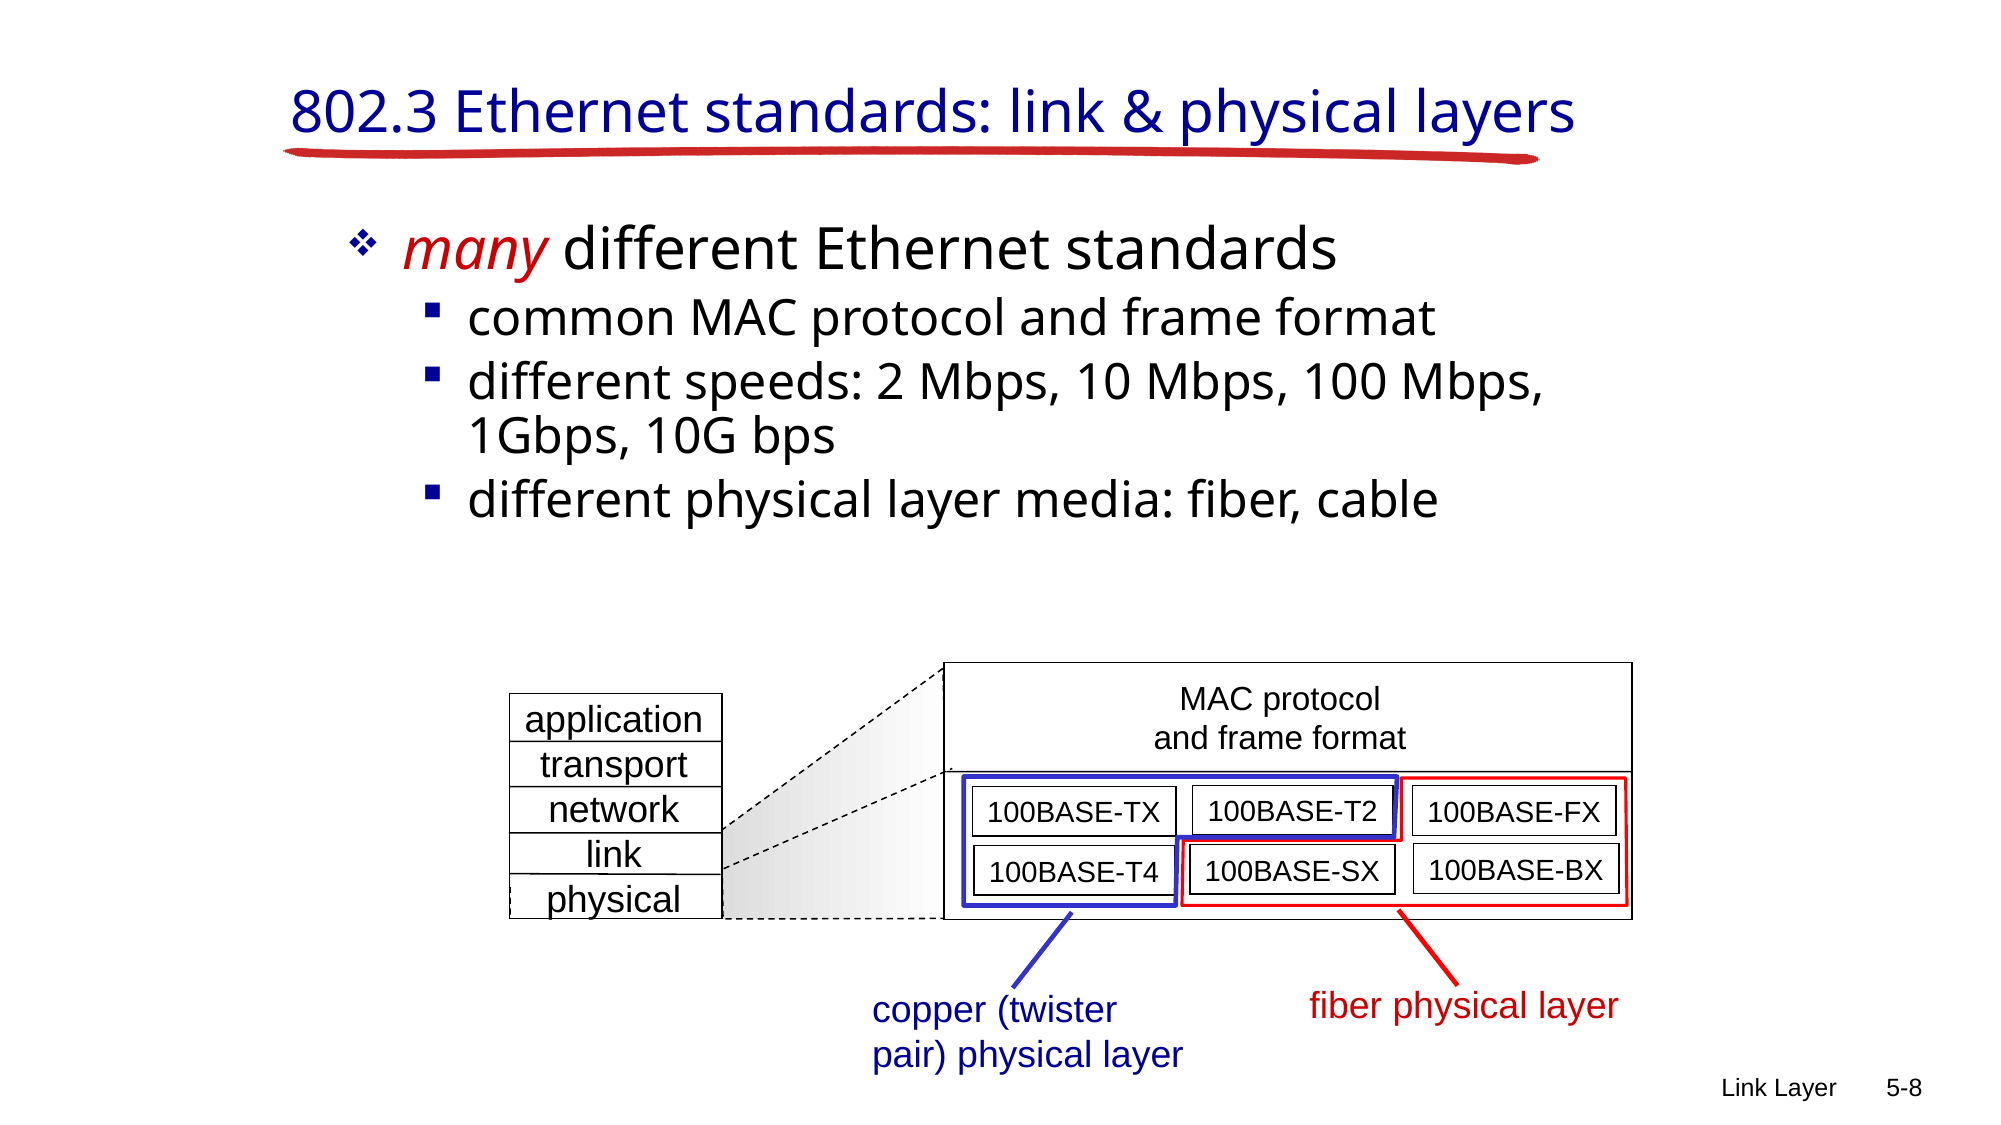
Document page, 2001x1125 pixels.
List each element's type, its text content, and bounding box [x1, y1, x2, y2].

footer Link Layer [1218, 1064, 1789, 1125]
slide_number 5-8 [1789, 1064, 1938, 1125]
picture [278, 141, 1554, 170]
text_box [508, 686, 723, 928]
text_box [1400, 777, 1637, 1036]
title 802.3 Ethernet standards: link & physical layers [275, 15, 1705, 204]
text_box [854, 776, 1398, 1085]
text_box [943, 662, 1633, 776]
list many different Ethernet standards common MAC protocol and frame format different speeds: 2 Mbps, 10 Mbps, 100 Mbps, 1Gbps, 10G bps different physical layer media: fiber, cable [331, 212, 1606, 557]
text_box MAC protocol and frame format [1138, 669, 1422, 764]
text_box [727, 815, 849, 919]
text_box [727, 668, 943, 866]
